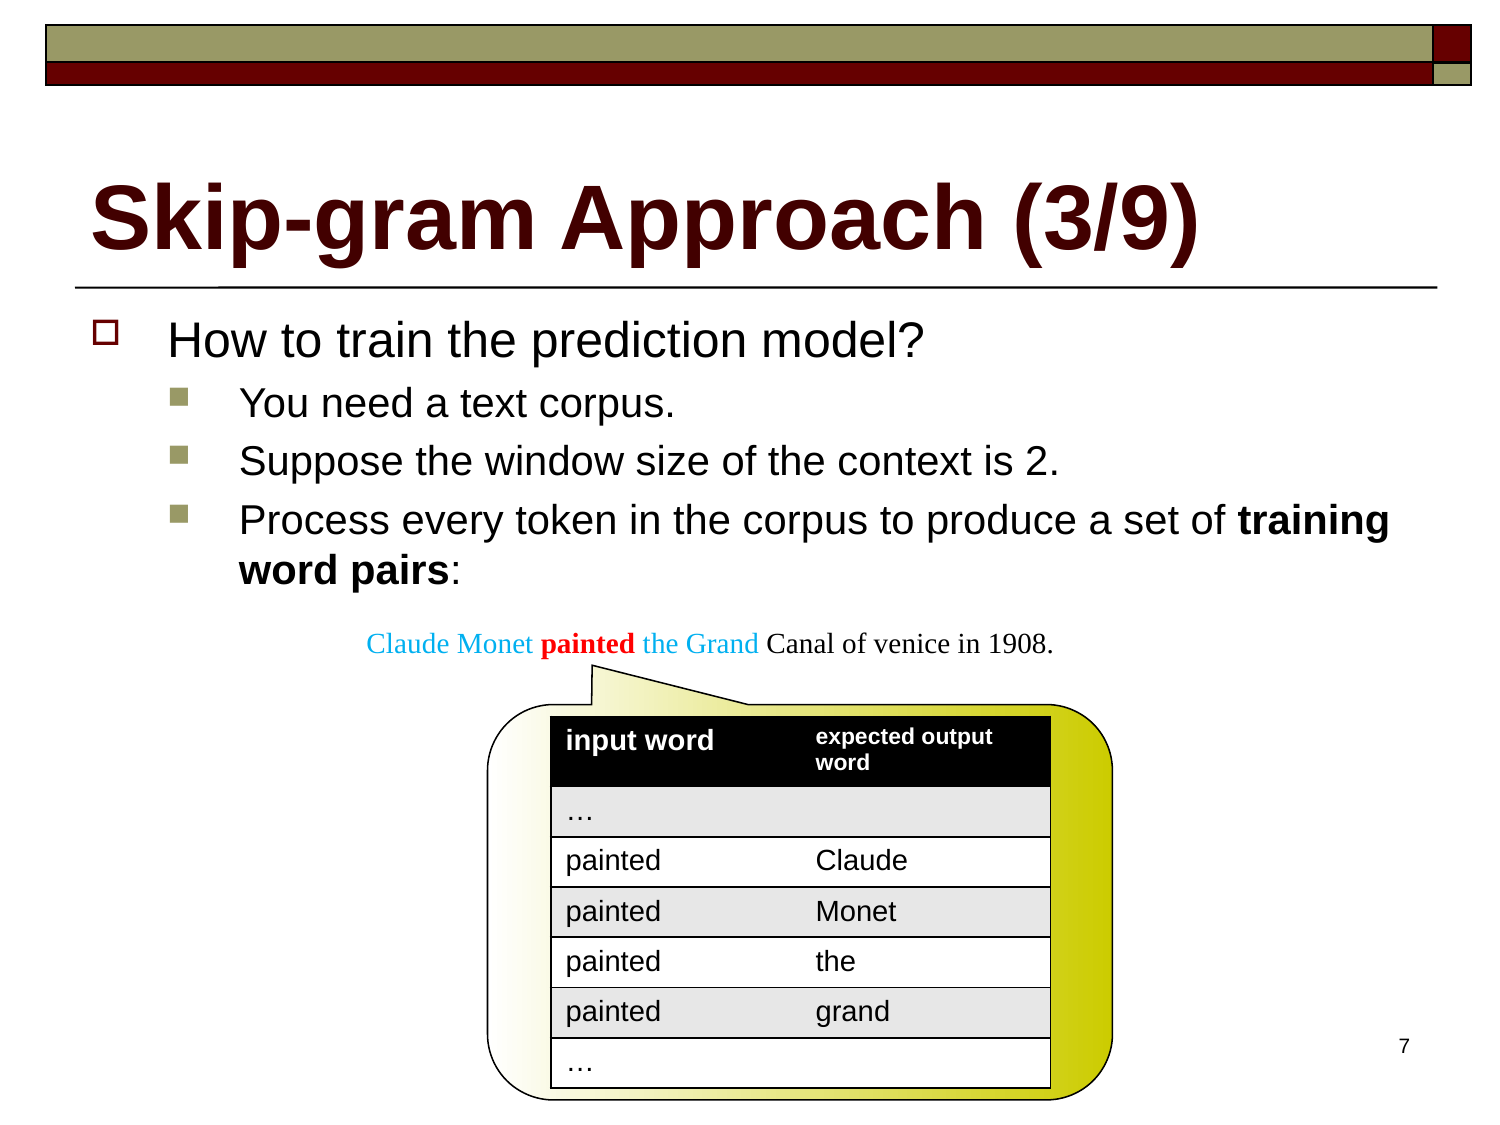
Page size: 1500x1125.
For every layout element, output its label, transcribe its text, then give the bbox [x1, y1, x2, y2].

table_cell grand [801, 988, 1050, 1037]
table_cell Monet [801, 888, 1050, 936]
table_cell the [801, 938, 1050, 987]
table_header input word [552, 717, 801, 786]
table_cell [801, 1039, 1050, 1087]
table_cell painted [552, 838, 801, 886]
table_cell painted [552, 888, 801, 936]
list How to train the prediction model? You need a text corpus. Suppose the window size of the context is 2. Process every token in the corpus to produce a set of training word pairs: [74, 299, 1426, 1006]
table_cell … [552, 1039, 801, 1087]
table_header expected output word [801, 717, 1050, 786]
table_cell … [552, 787, 801, 836]
slide_number 7 [1112, 1024, 1426, 1101]
table_cell painted [552, 988, 801, 1037]
table_cell Claude [801, 838, 1050, 886]
table_cell [801, 787, 1050, 836]
table_cell painted [552, 938, 801, 987]
title Skip-gram Approach (3/9) [74, 87, 1426, 276]
text_box Claude Monet painted the Grand Canal of venice in 1908. [351, 617, 1070, 667]
text_box [487, 665, 1113, 1100]
